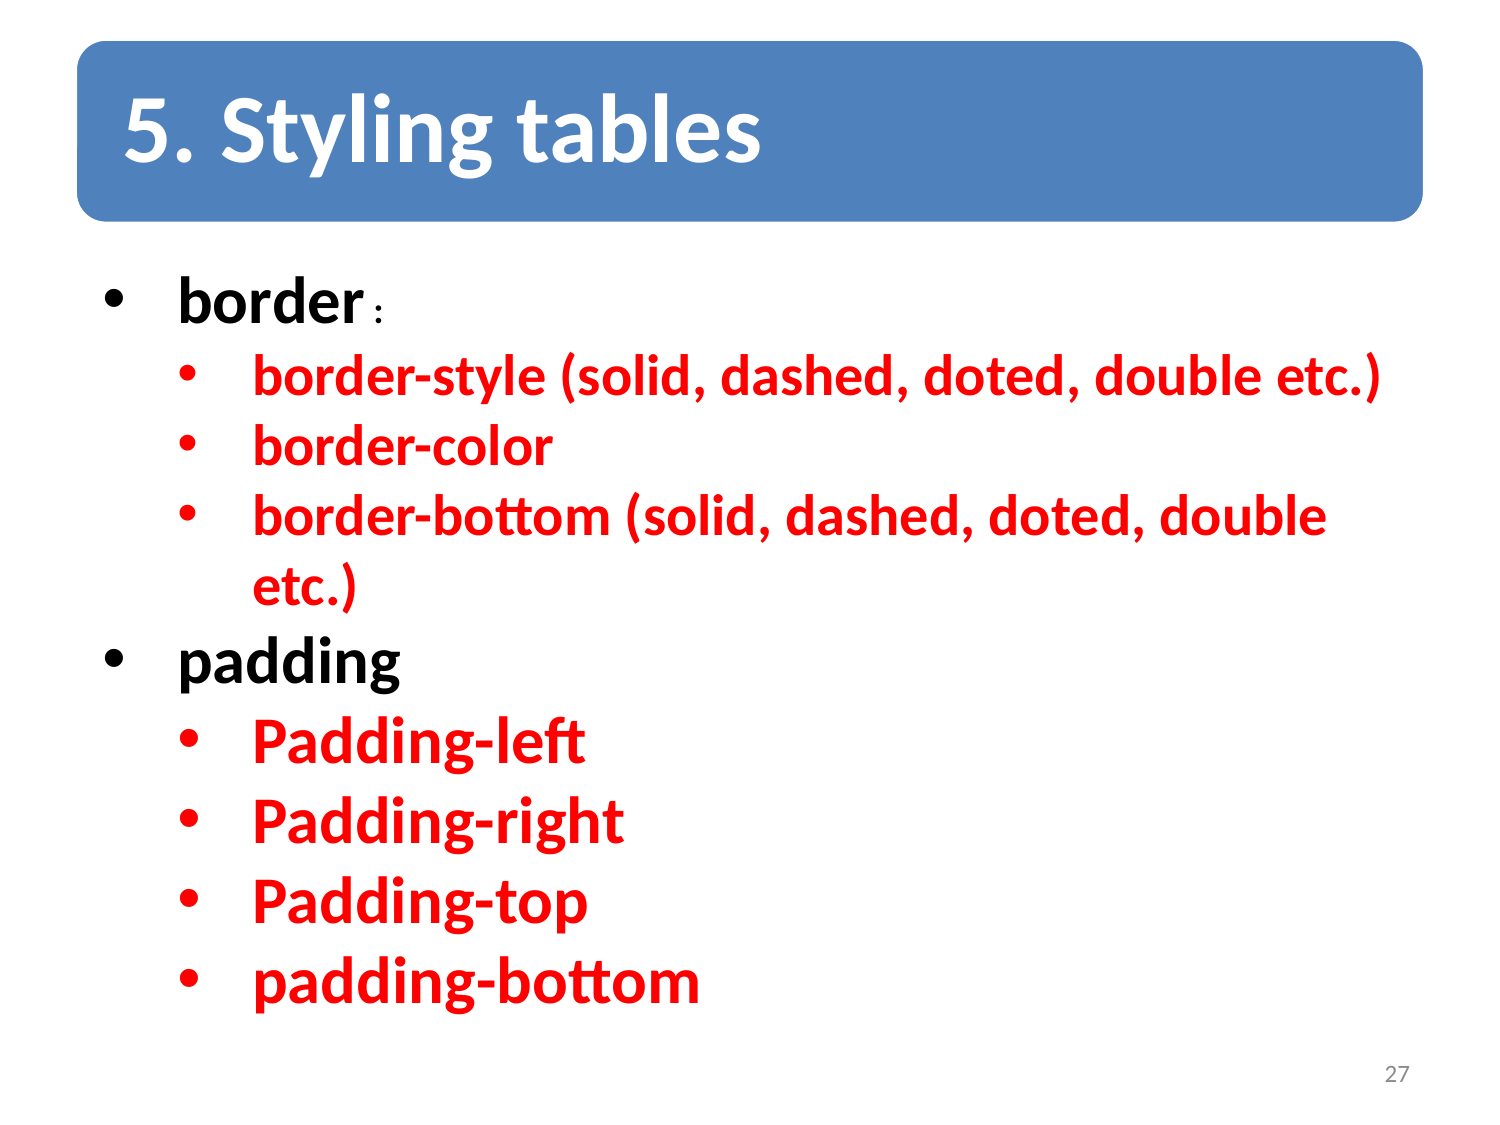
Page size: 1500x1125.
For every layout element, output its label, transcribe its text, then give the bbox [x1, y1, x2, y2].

slide_number 27 [1074, 1042, 1425, 1103]
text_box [74, 37, 1426, 226]
text_box border : border-style (solid, dashed, doted, double etc.) border-color border-bottom (solid, dashed, doted, double etc.) padding Padding-left Padding-right Padding-top padding-bottom [87, 249, 1438, 1025]
